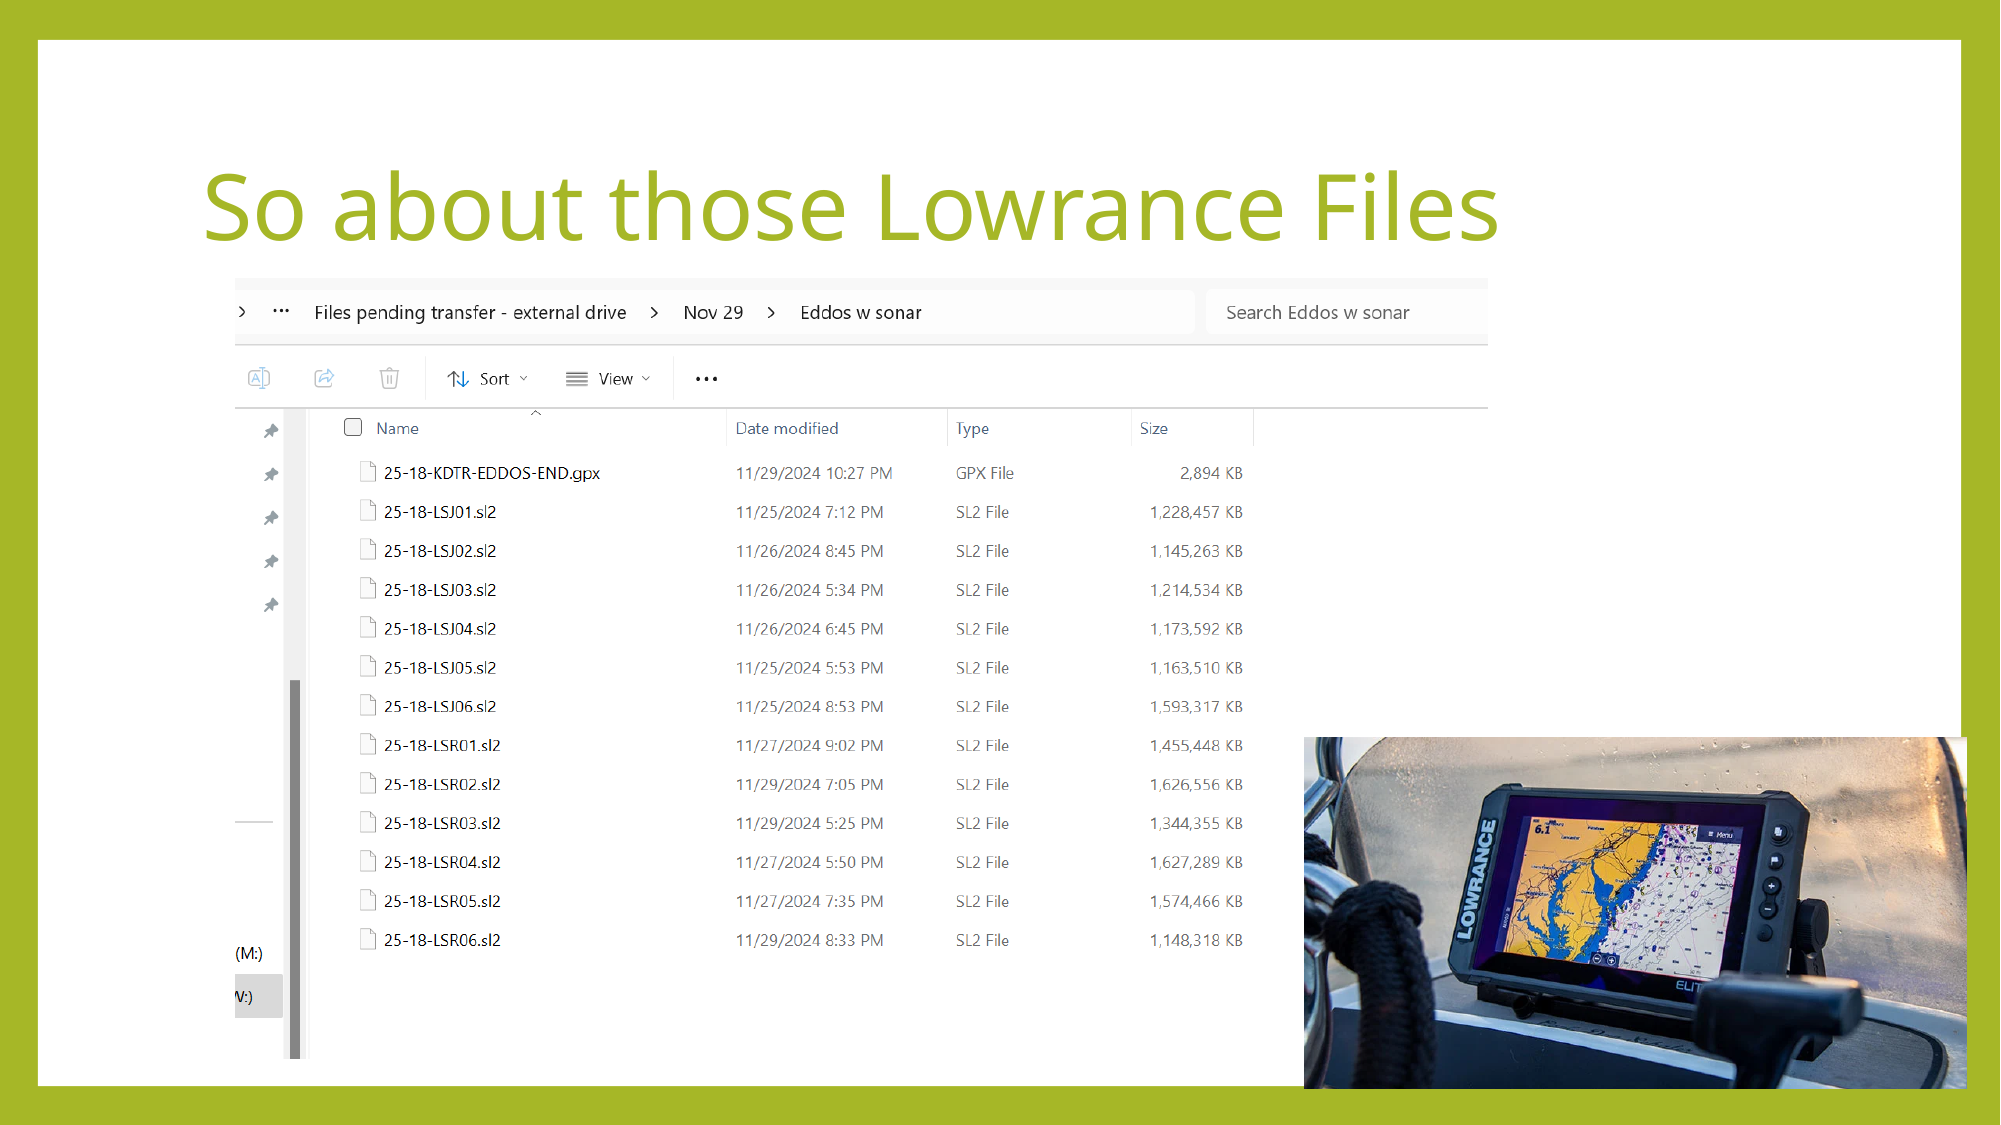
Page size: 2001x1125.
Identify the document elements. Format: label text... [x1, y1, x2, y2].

title So about those Lowrance Files [187, 99, 1808, 323]
picture [235, 278, 1968, 1089]
